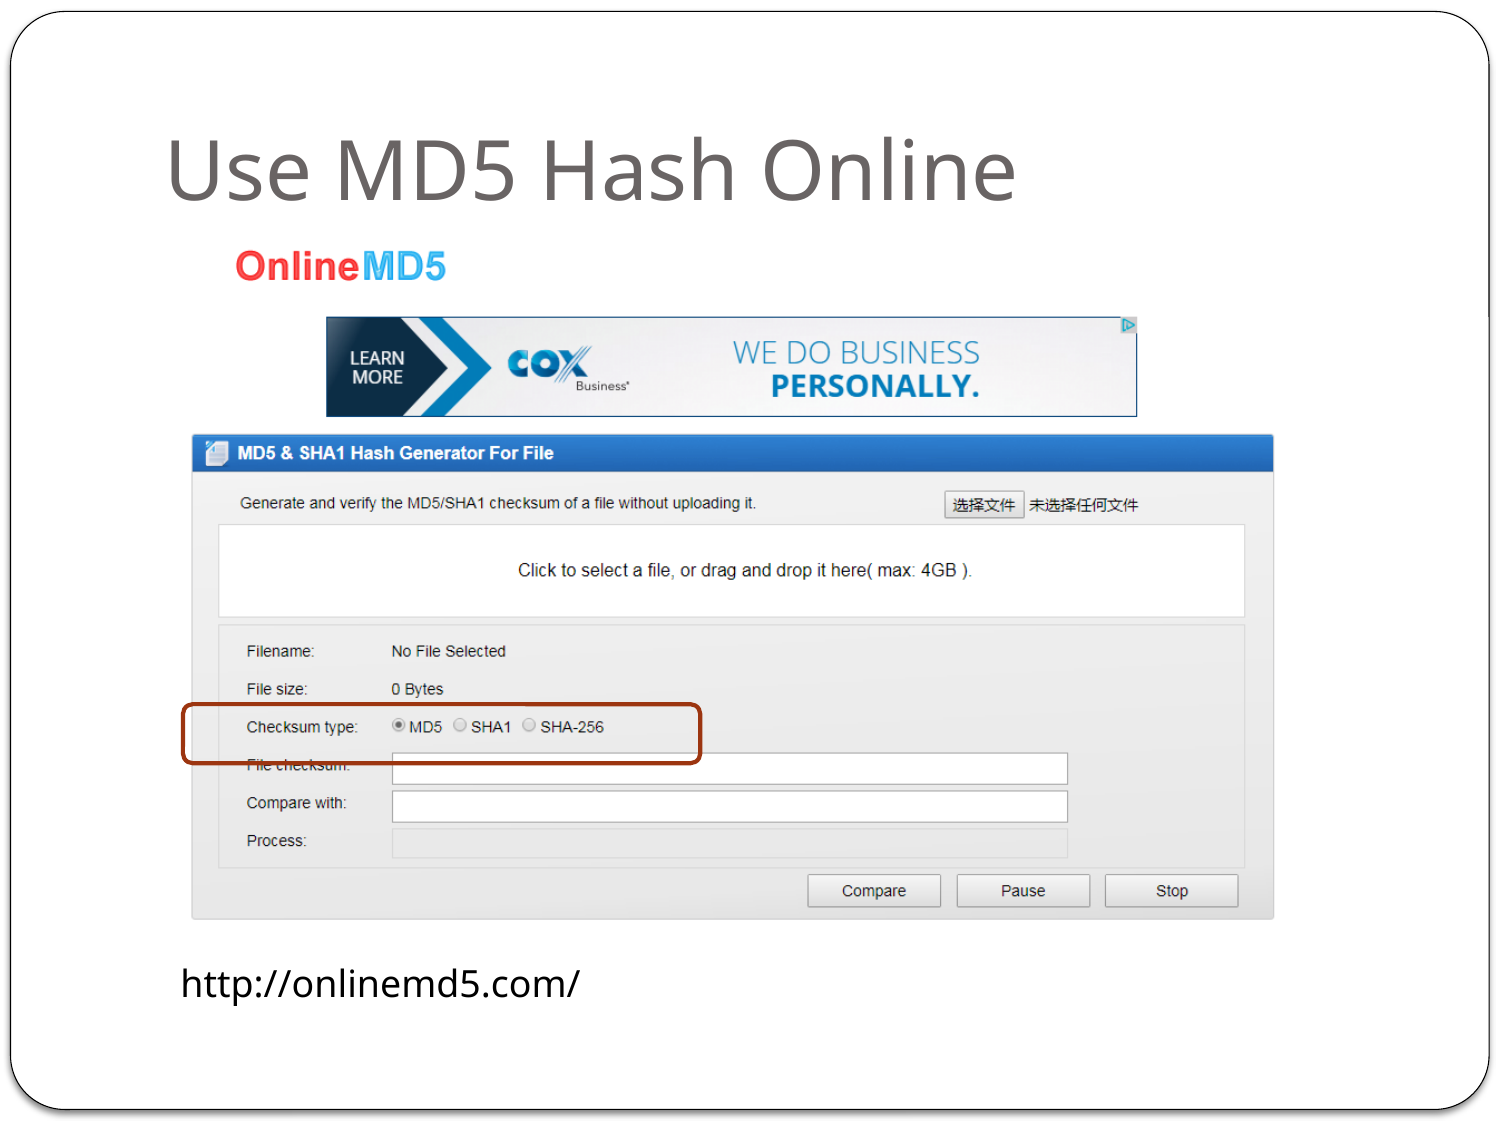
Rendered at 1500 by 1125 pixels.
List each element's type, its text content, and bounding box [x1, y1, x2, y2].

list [79, 232, 1428, 922]
title Use MD5 Hash Online [150, 45, 1425, 230]
text_box http://onlinemd5.com/ [165, 952, 596, 1012]
